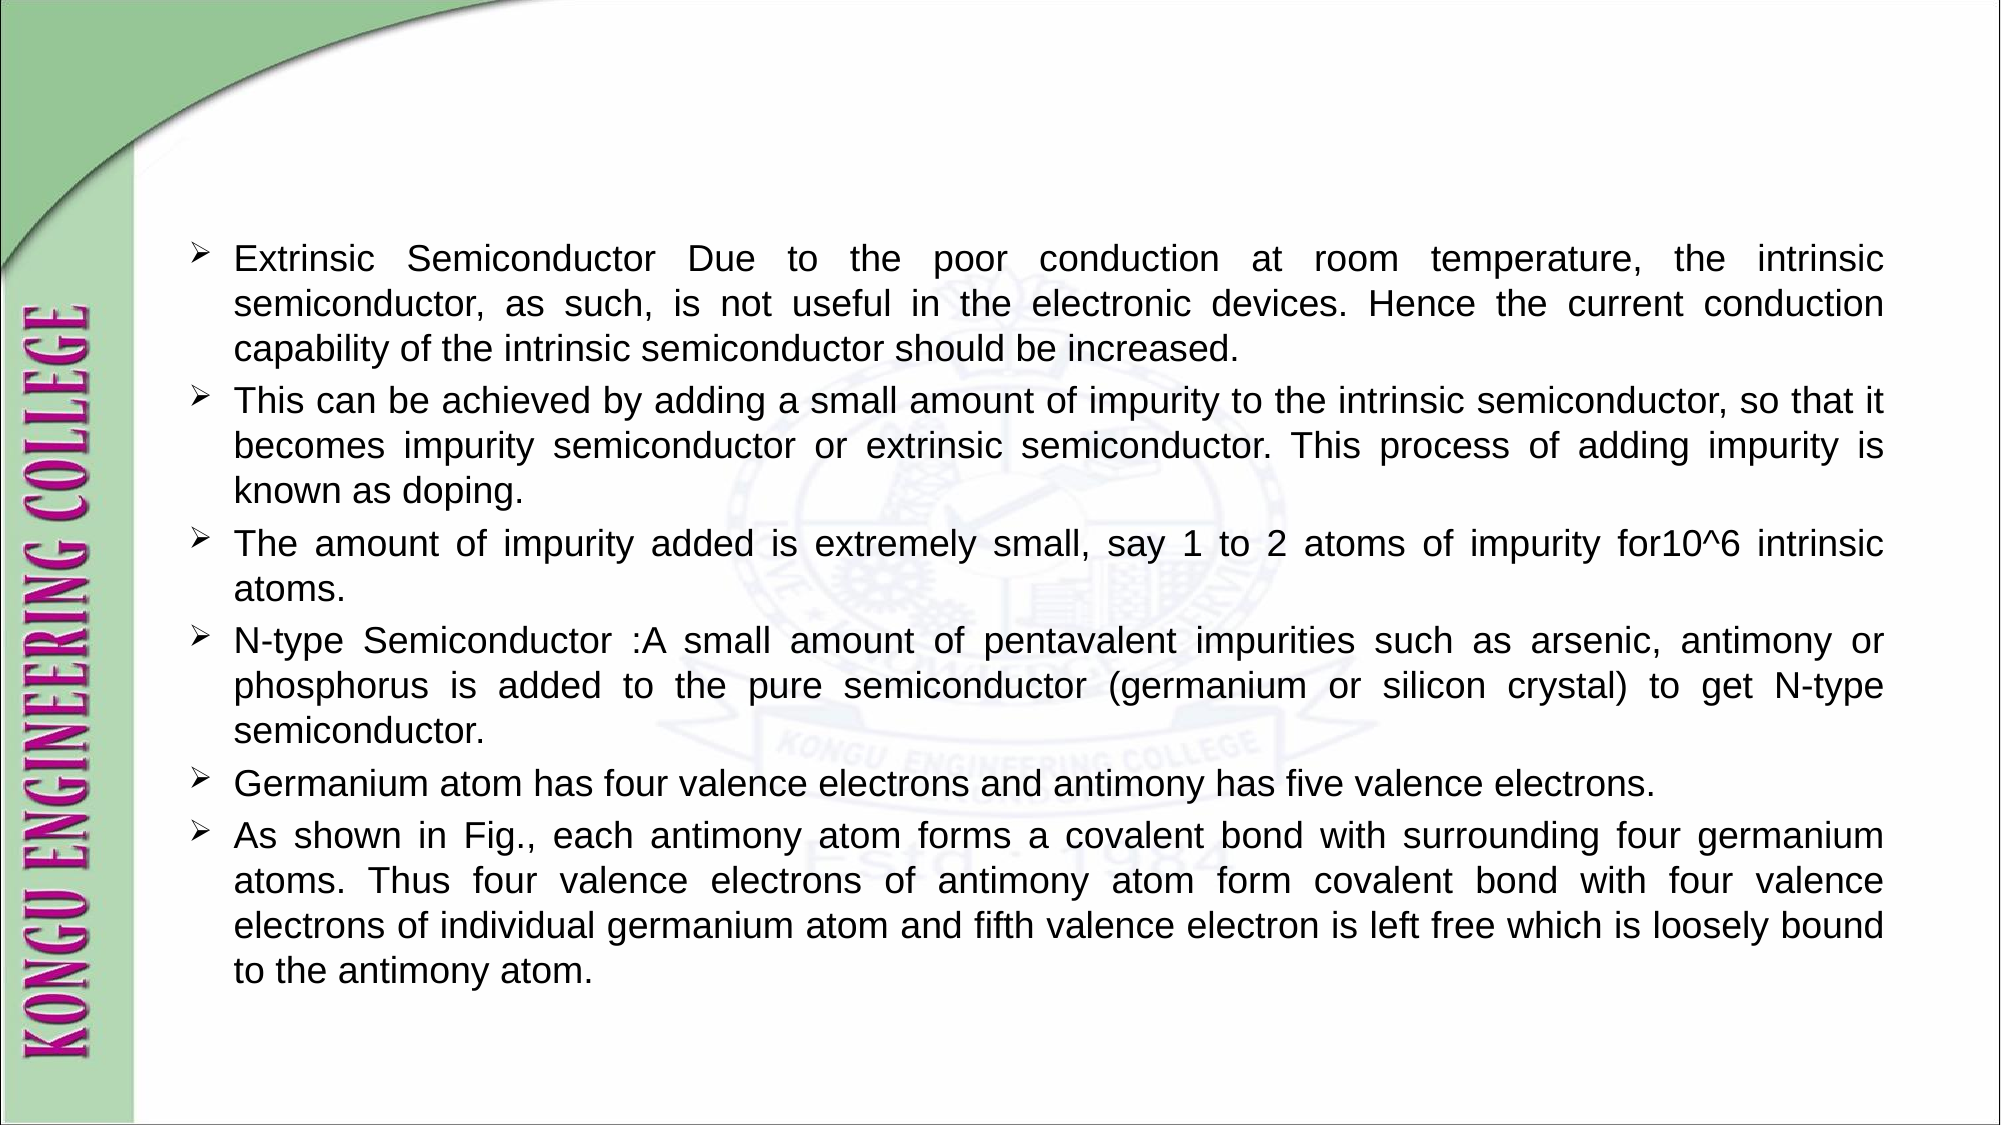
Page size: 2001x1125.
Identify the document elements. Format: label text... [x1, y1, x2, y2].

list Extrinsic Semiconductor Due to the poor conduction at room temperature, the intrinsic semiconductor, as such, is not useful in the electronic devices. Hence the current conduction capability of the intrinsic semiconductor should be increased. This can be achieved by adding a small amount of impurity to the intrinsic semiconductor, so that it becomes impurity semiconductor or extrinsic semiconductor. This process of adding impurity is known as doping. The amount of impurity added is extremely small, say 1 to 2 atoms of impurity for10^6 intrinsic atoms. N-type Semiconductor :A small amount of pentavalent impurities such as arsenic, antimony or phosphorus is added to the pure semiconductor (germanium or silicon crystal) to get N-type semiconductor. Germanium atom has four valence electrons and antimony has five valence electrons. As shown in Fig., each antimony atom forms a covalent bond with surrounding four germanium atoms. Thus four valence electrons of antimony atom form covalent bond with four valence electrons of individual germanium atom and fifth valence electron is left free which is loosely bound to the antimony atom. [174, 226, 1900, 1038]
picture [0, 0, 2001, 1125]
